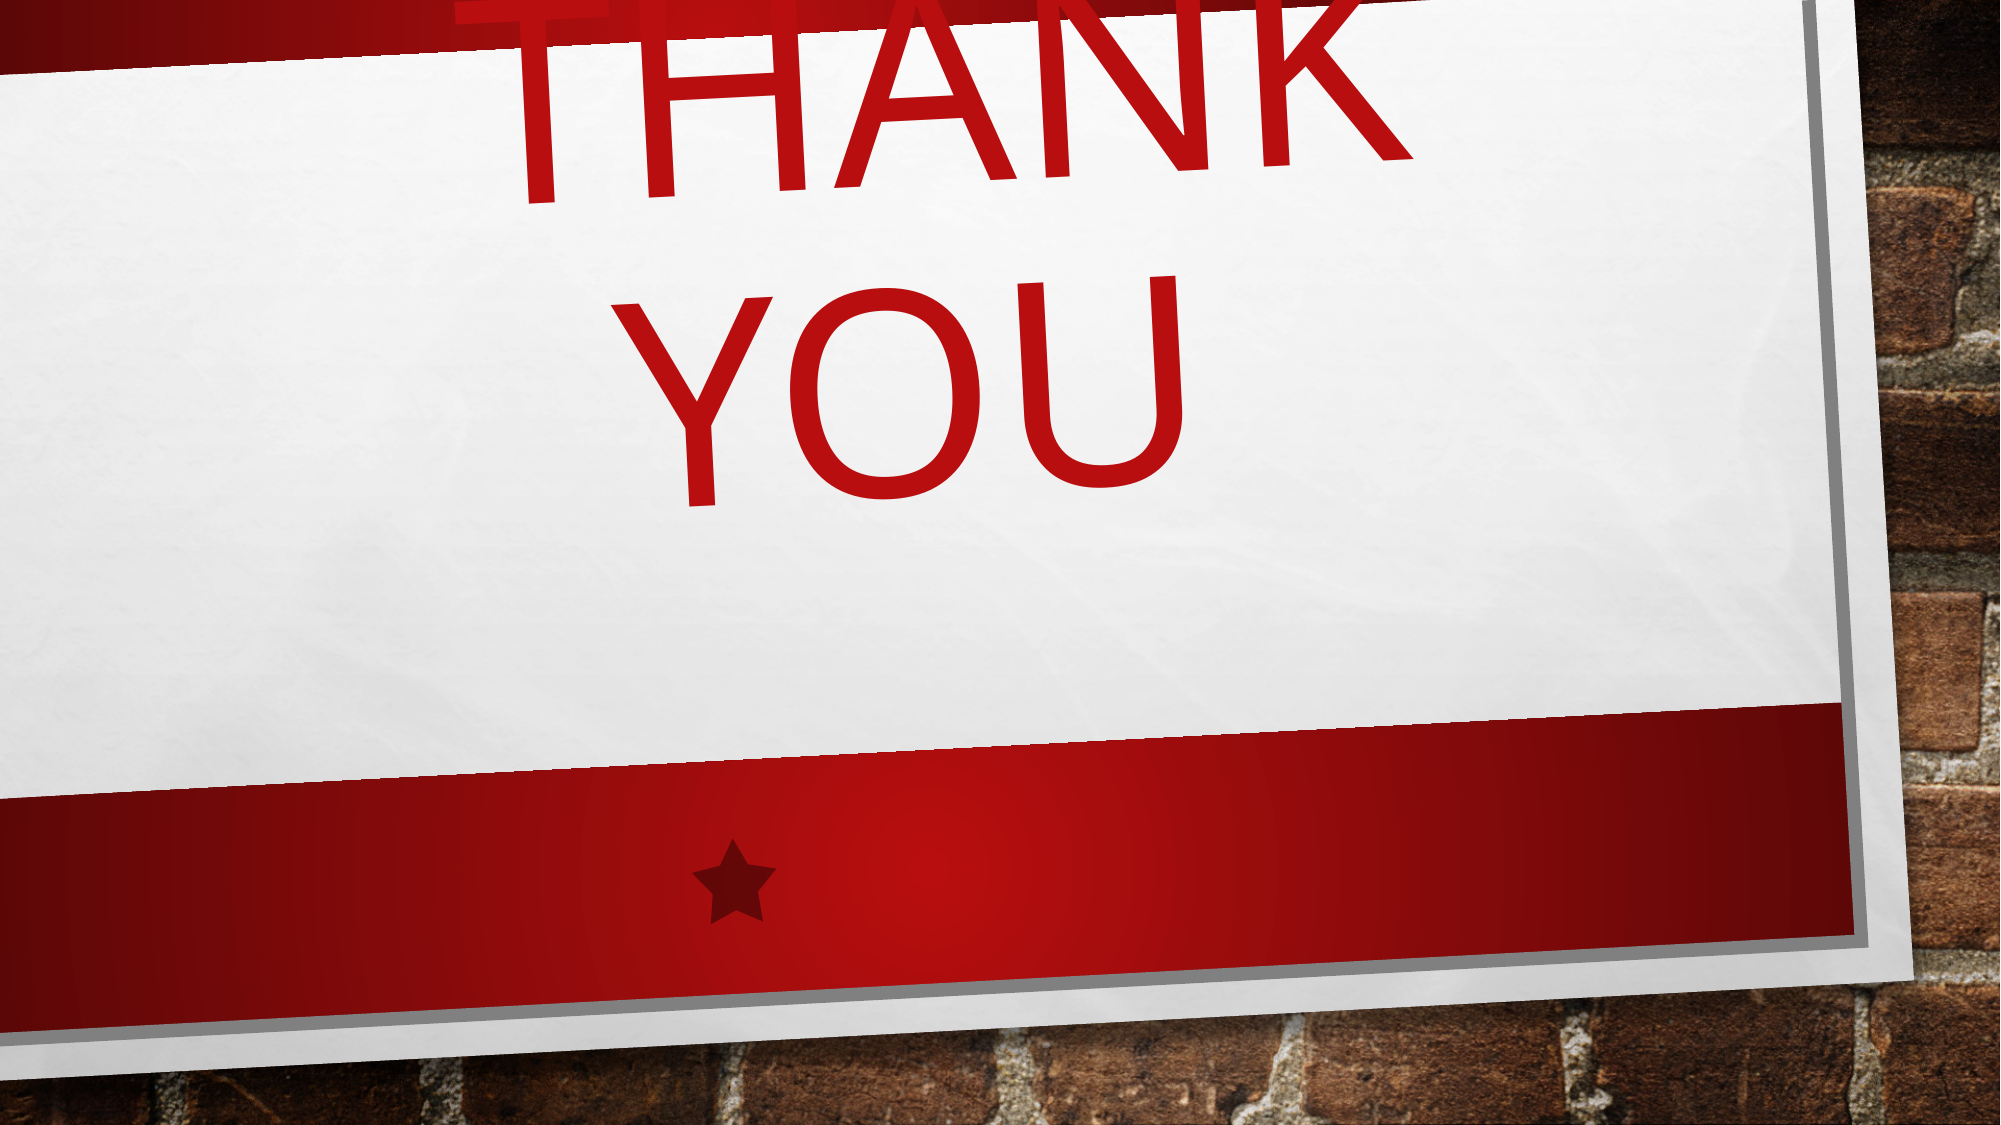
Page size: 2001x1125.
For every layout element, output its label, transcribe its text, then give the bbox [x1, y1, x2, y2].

picture [0, 0, 2000, 1125]
title THANK YOU [135, 67, 1758, 605]
